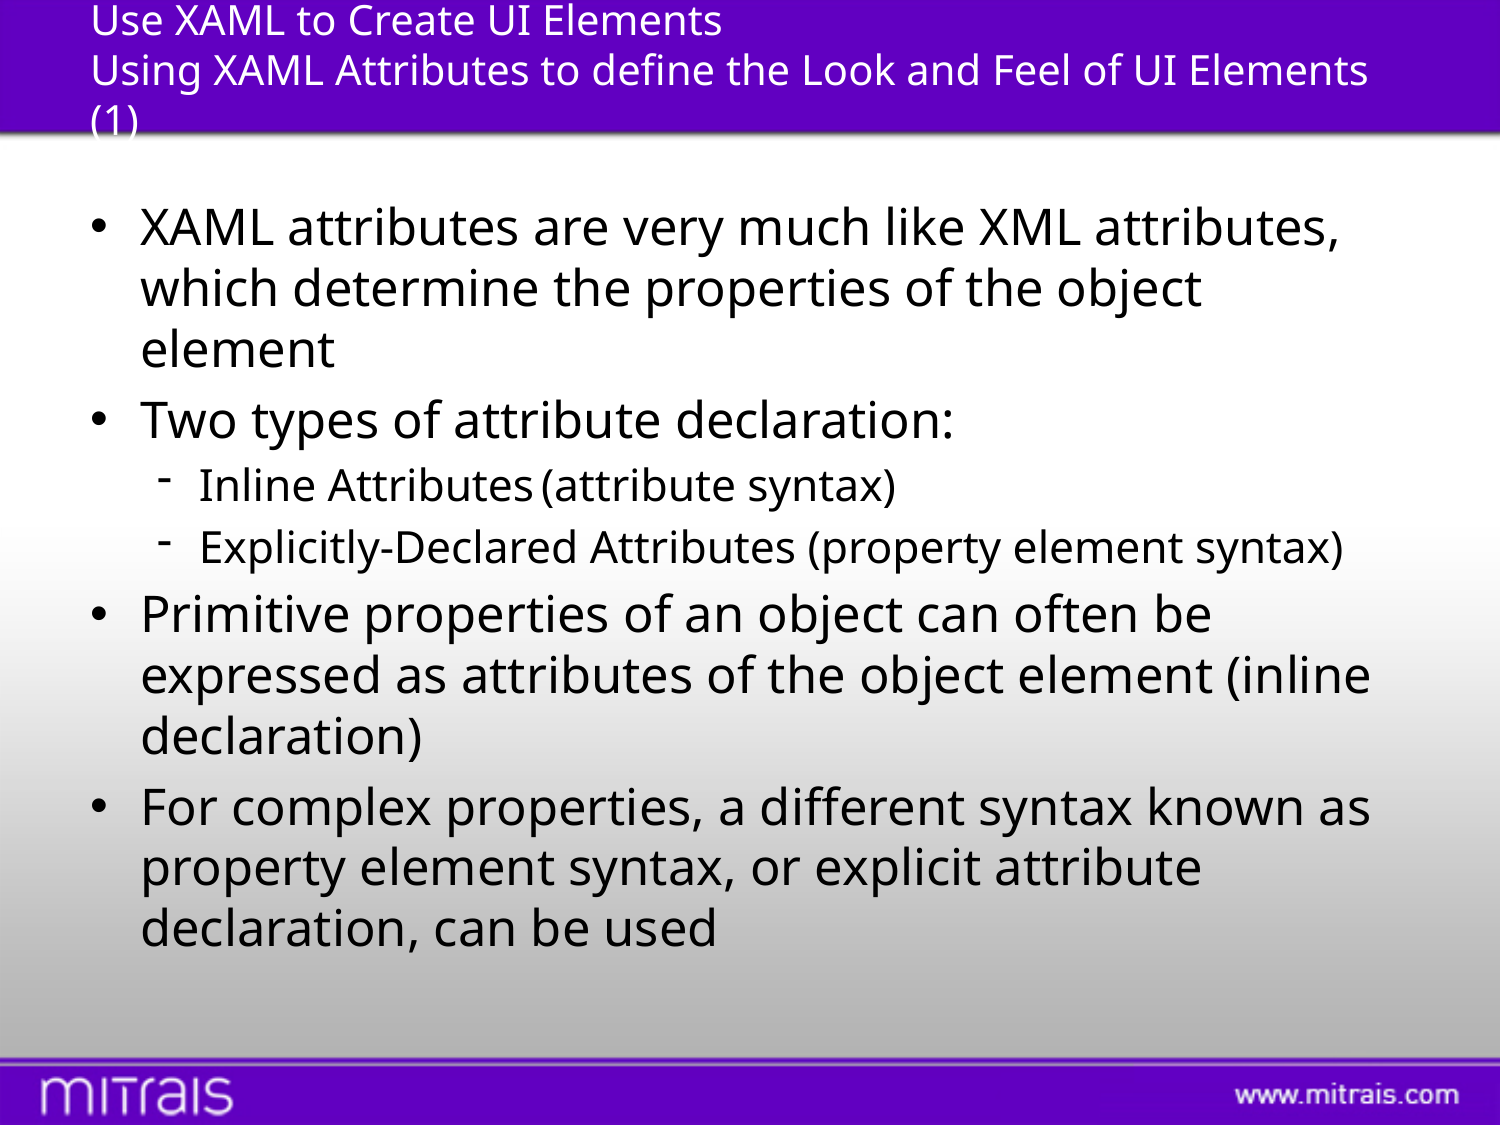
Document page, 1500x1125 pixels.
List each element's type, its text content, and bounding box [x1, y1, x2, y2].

title Use XAML to Create UI Elements Using XAML Attributes to define the Look and Feel of UI Elements (1) [74, 0, 1426, 138]
picture [0, 0, 1500, 1125]
list XAML attributes are very much like XML attributes, which determine the properties of the object element Two types of attribute declaration: Inline Attributes (attribute syntax) Explicitly-Declared Attributes (property element syntax) Primitive properties of an object can often be expressed as attributes of the object element (inline declaration) For complex properties, a different syntax known as property element syntax, or explicit attribute declaration, can be used [74, 187, 1426, 976]
